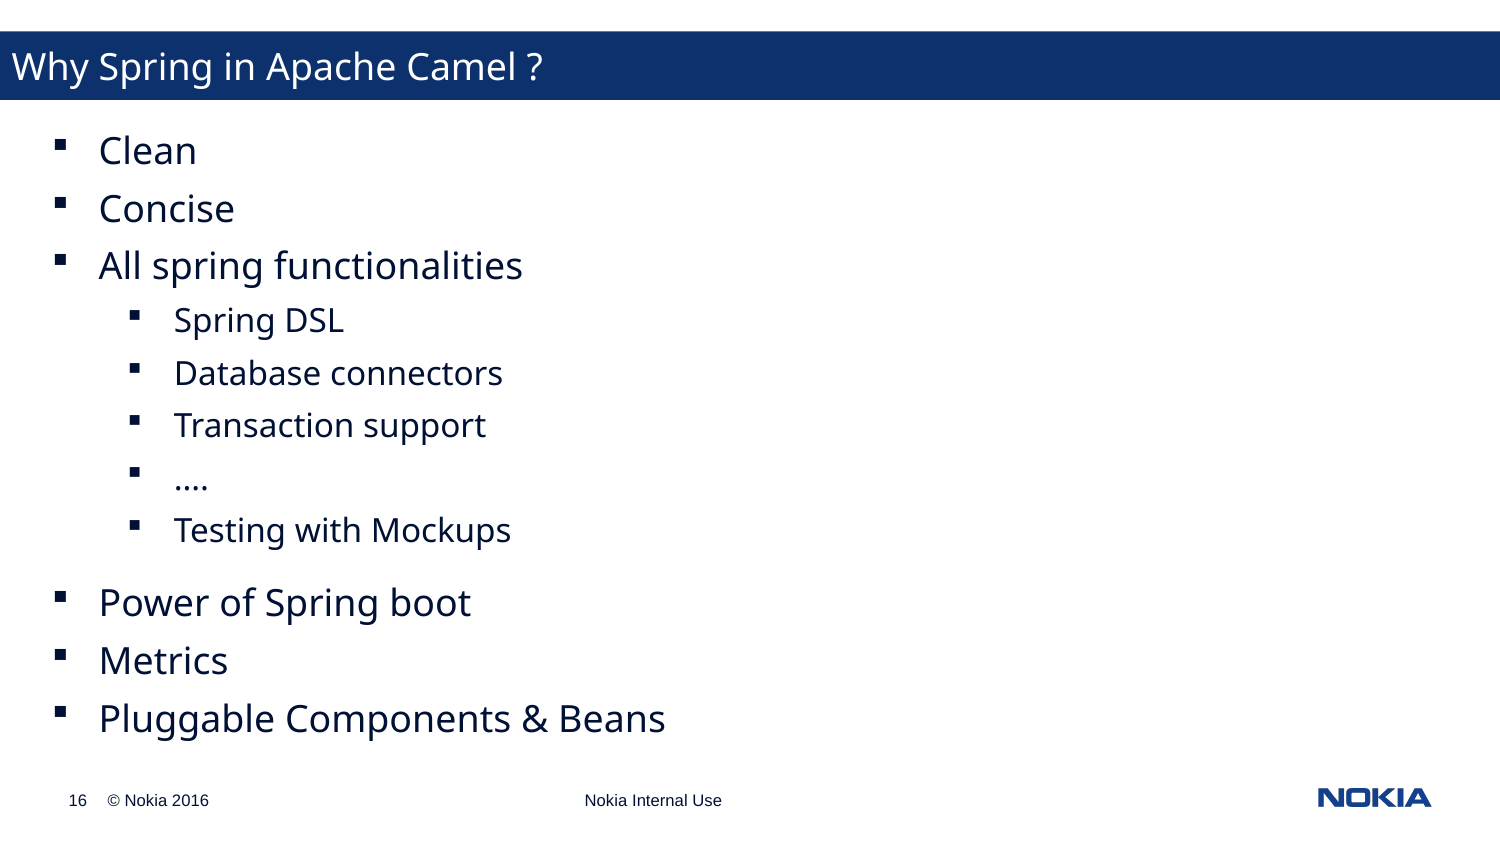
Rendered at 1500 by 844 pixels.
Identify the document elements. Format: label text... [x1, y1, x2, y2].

picture [1318, 788, 1432, 807]
list Clean Concise All spring functionalities Spring DSL Database connectors Transaction support …. Testing with Mockups Power of Spring boot Metrics Pluggable Components & Beans [51, 127, 1415, 766]
text_box Why Spring in Apache Camel ? [0, 31, 1500, 100]
footer Nokia Internal Use [441, 790, 866, 811]
